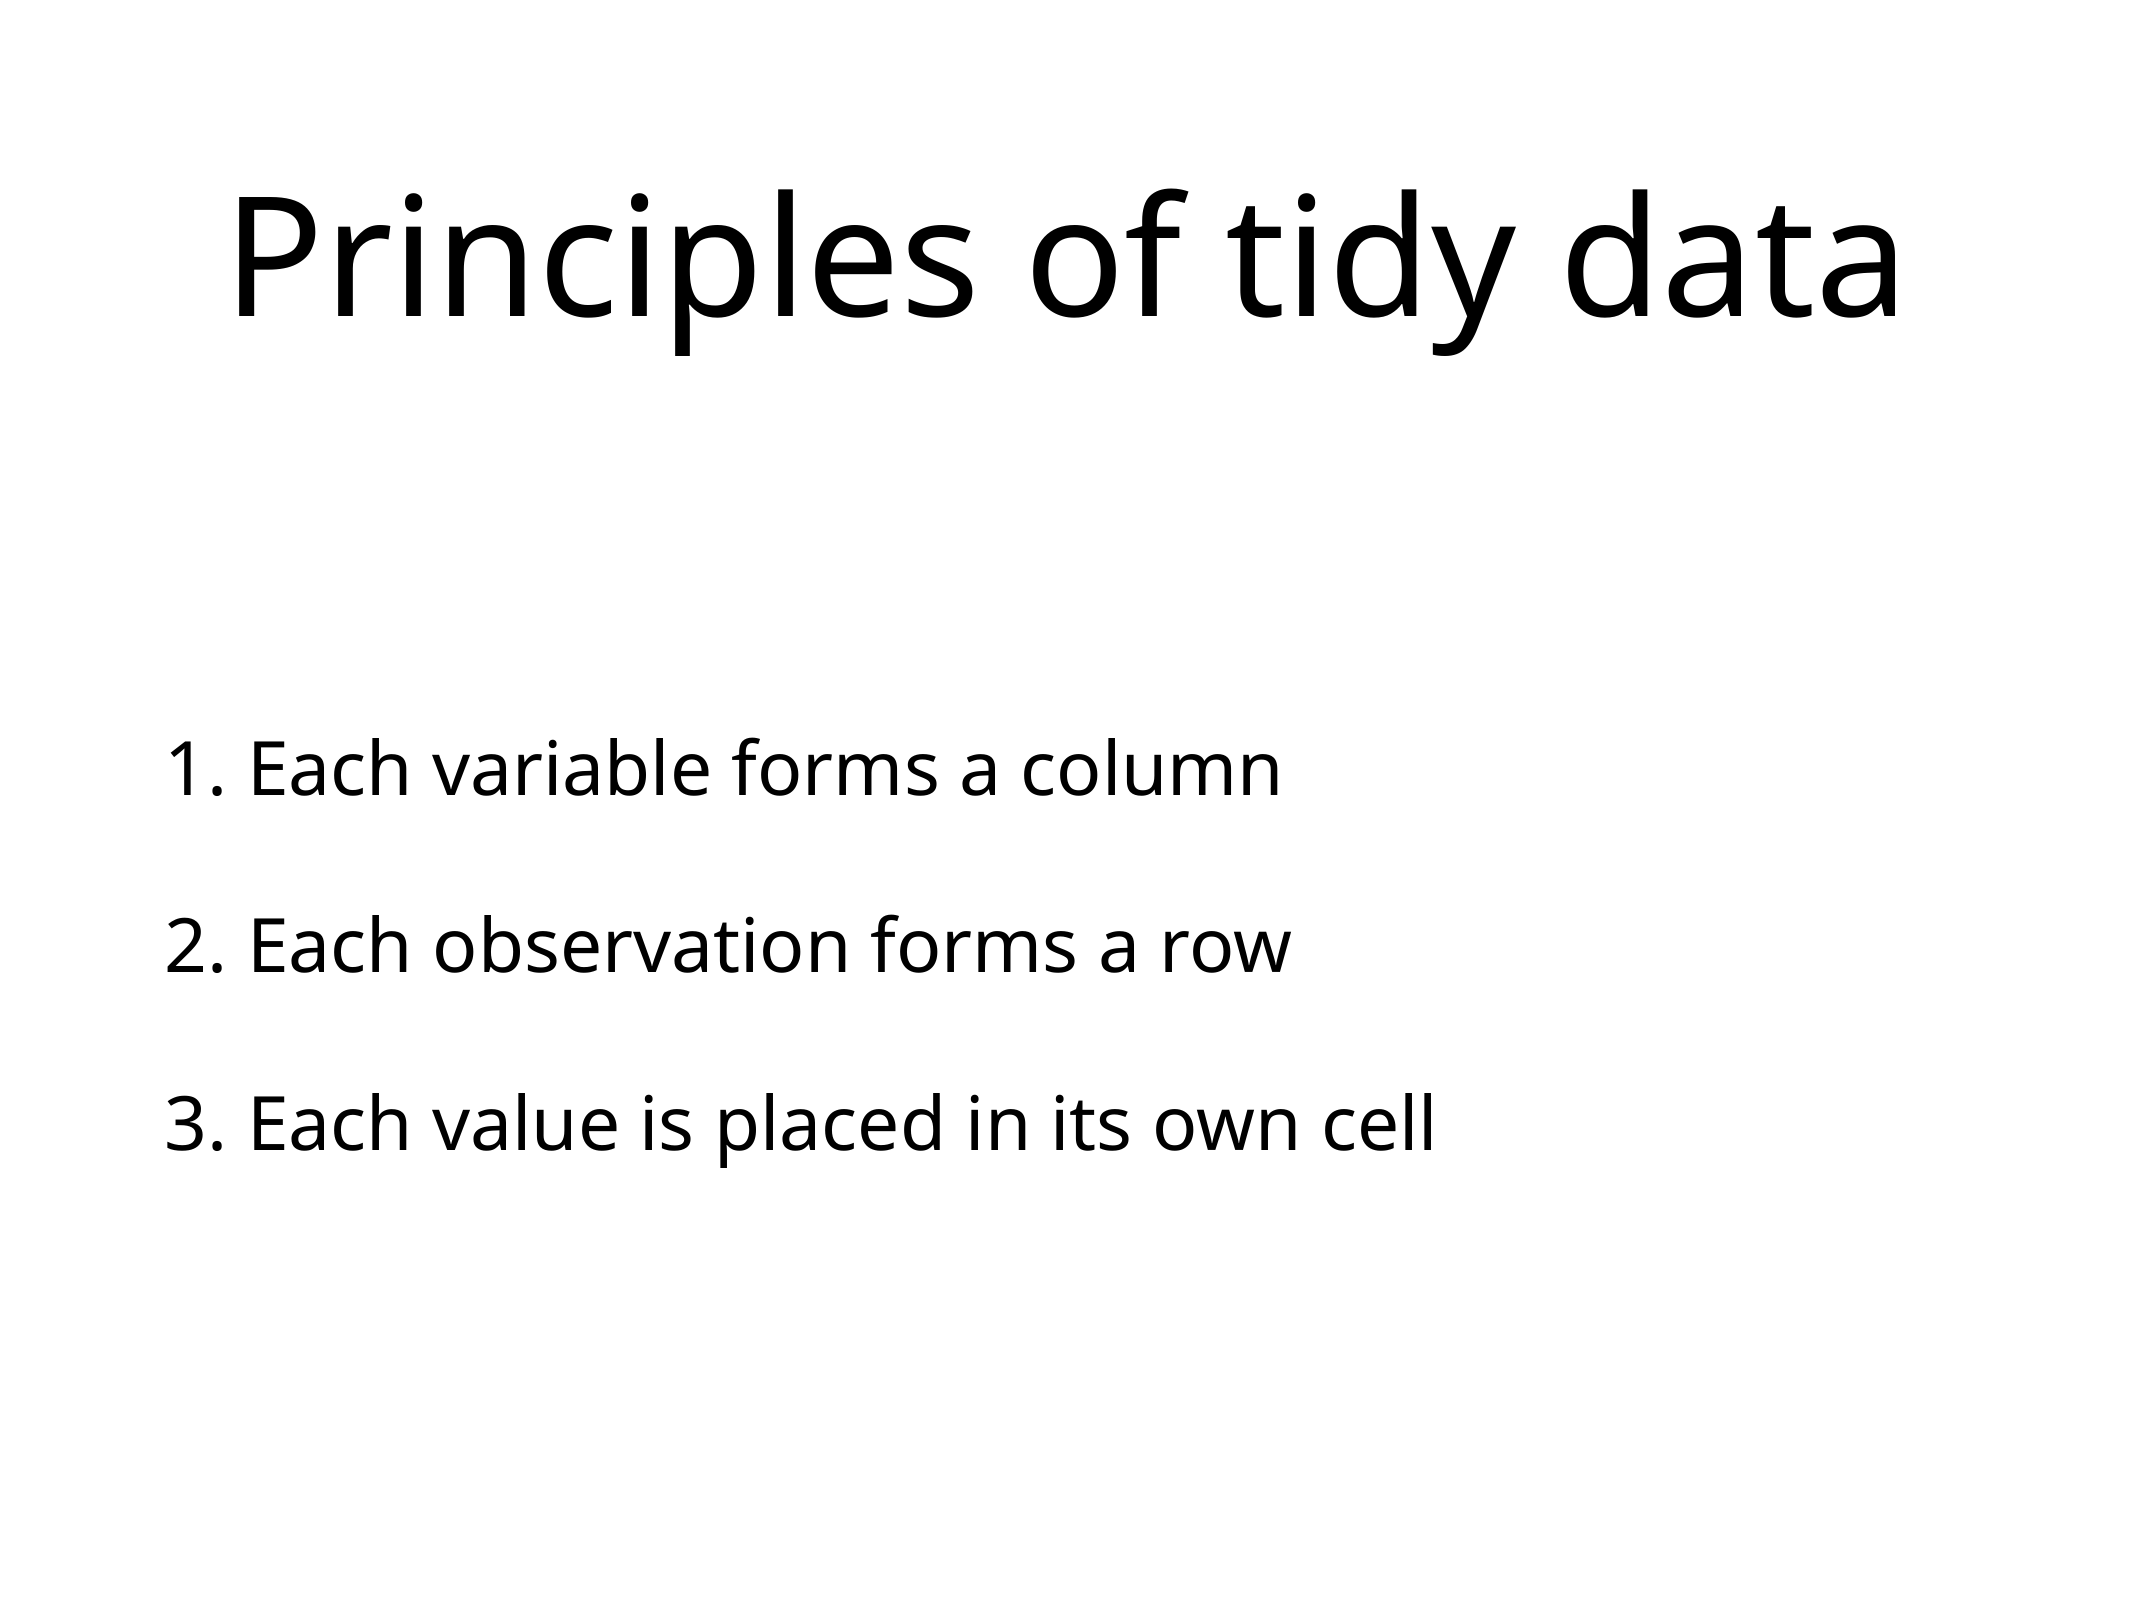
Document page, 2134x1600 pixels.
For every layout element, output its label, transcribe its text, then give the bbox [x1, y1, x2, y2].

list Each variable forms a column Each observation forms a row Each value is placed in its own cell [155, 426, 1978, 1459]
title Principles of tidy data [155, 72, 1978, 426]
